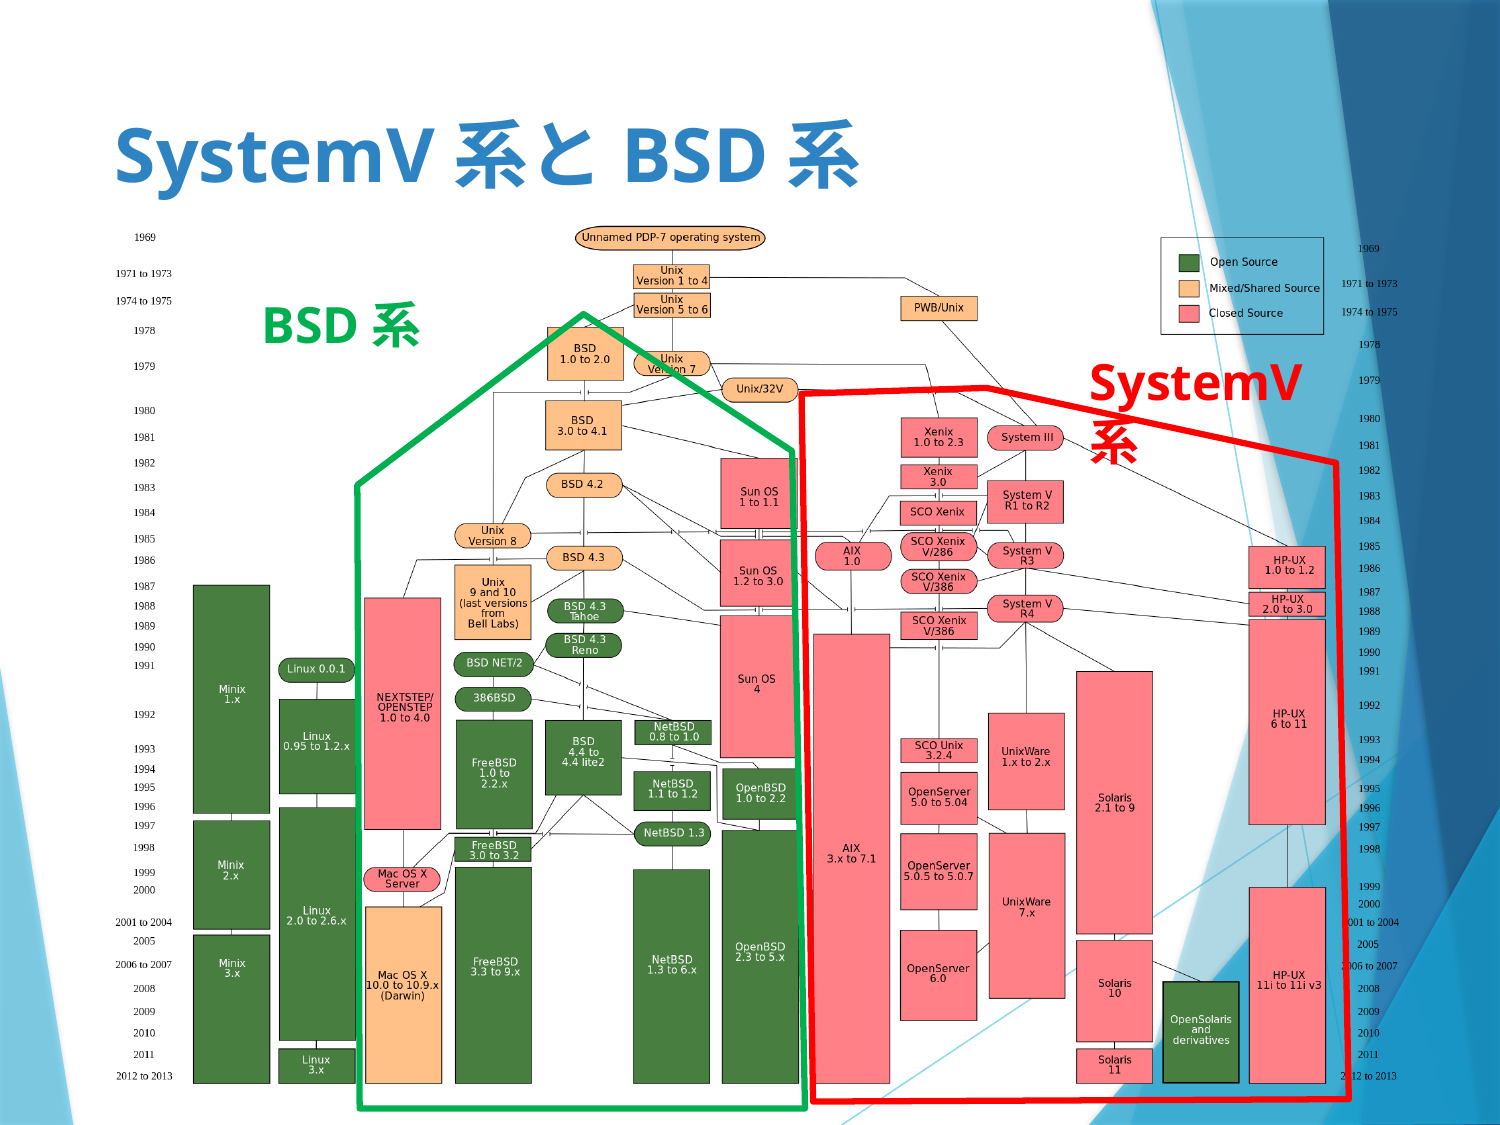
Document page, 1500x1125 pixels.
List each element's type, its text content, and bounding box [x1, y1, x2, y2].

title SystemV系とBSD系 [99, 99, 1142, 217]
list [99, 217, 1414, 1095]
text_box [358, 1103, 807, 1111]
